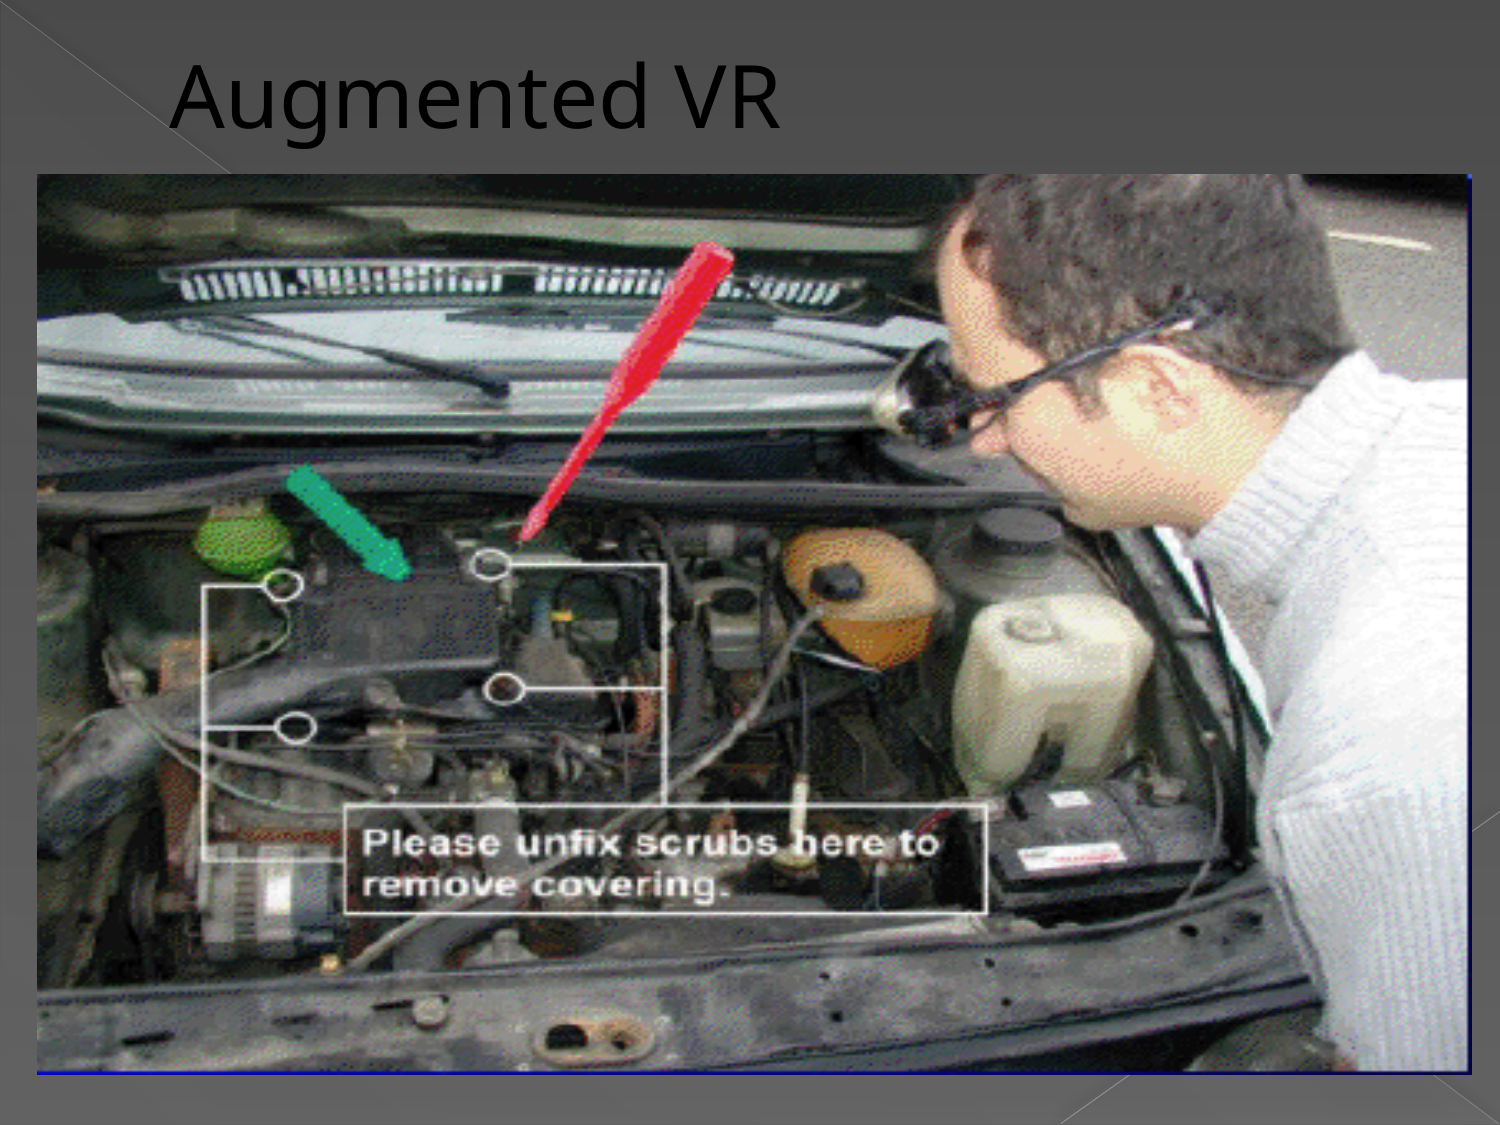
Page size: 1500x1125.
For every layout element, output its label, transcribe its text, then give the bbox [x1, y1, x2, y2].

title Augmented VR [75, 0, 1425, 161]
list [37, 174, 1472, 1076]
